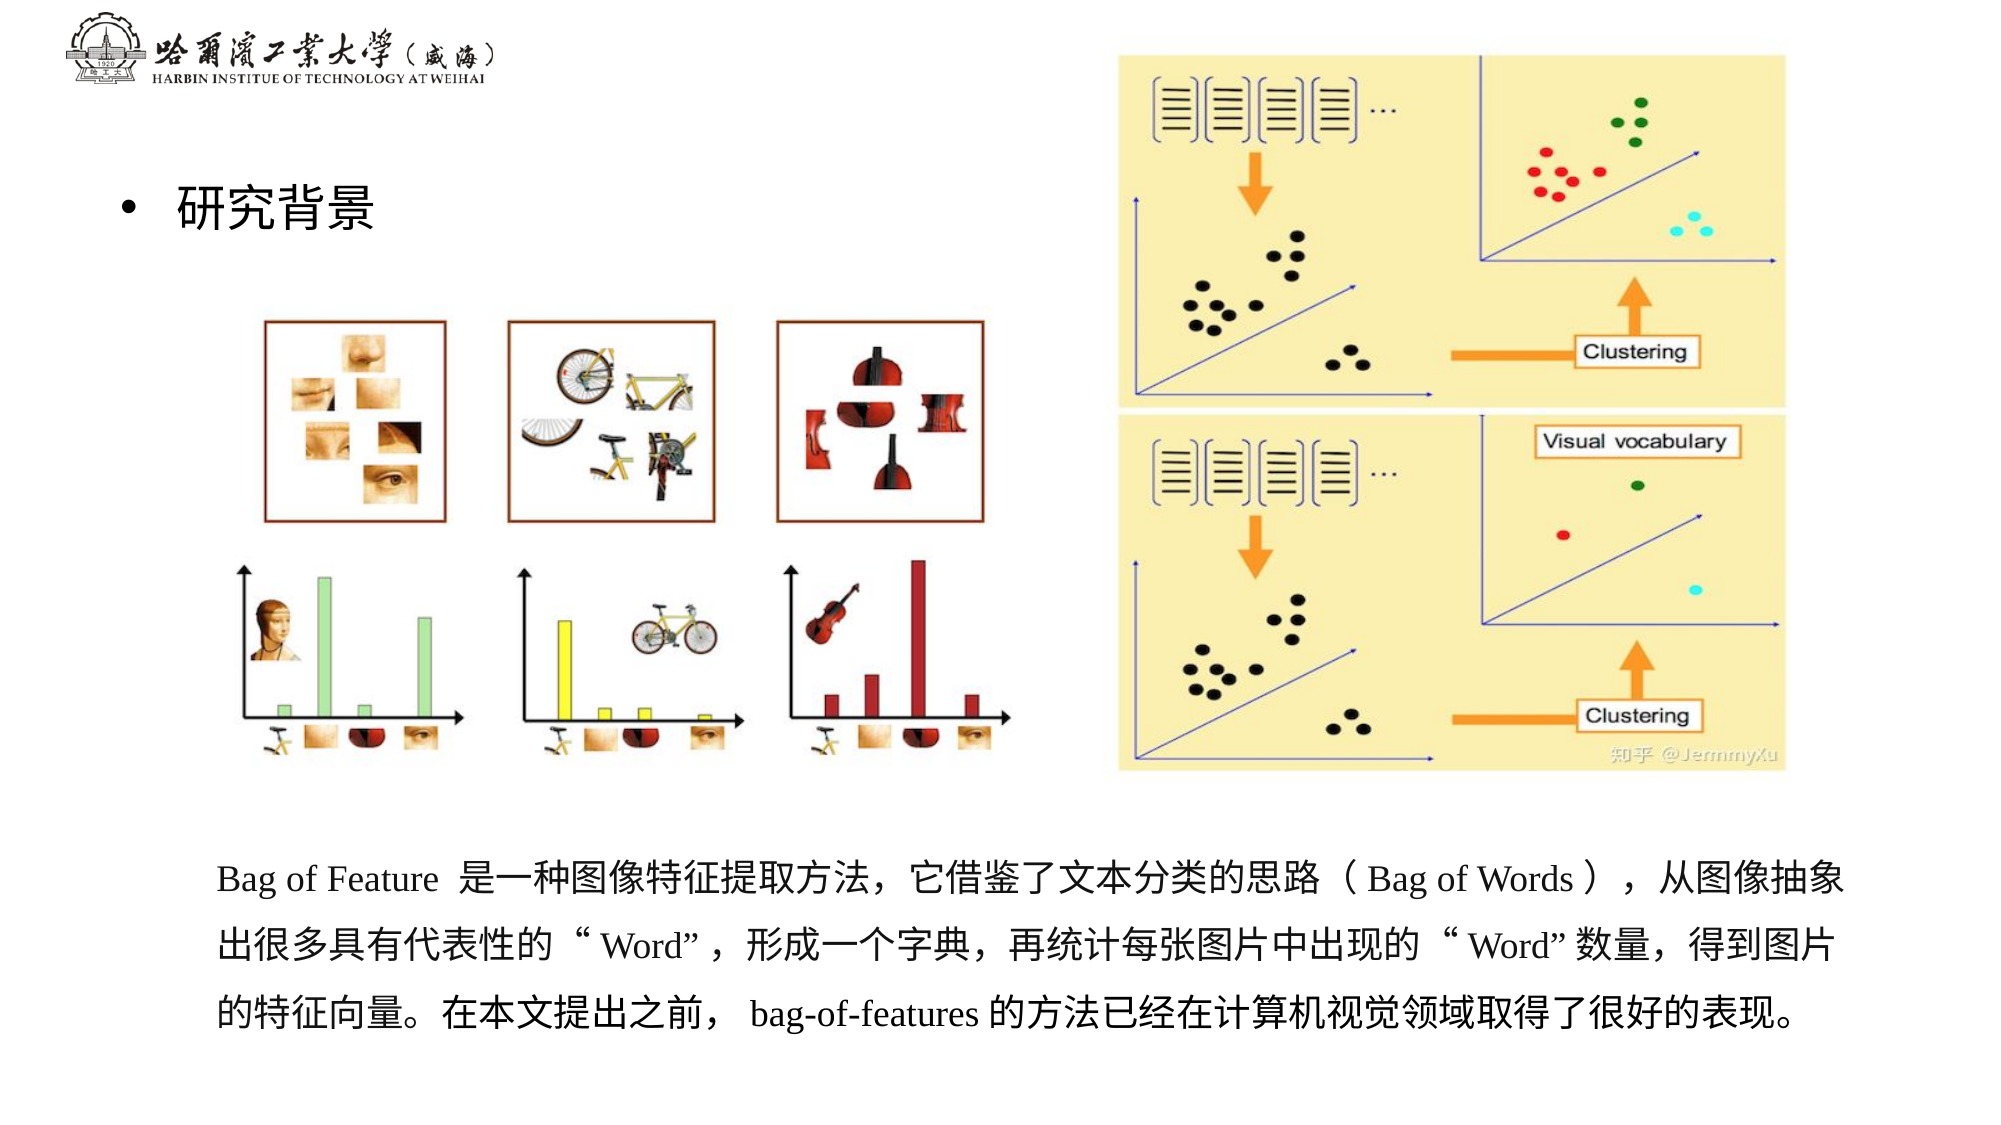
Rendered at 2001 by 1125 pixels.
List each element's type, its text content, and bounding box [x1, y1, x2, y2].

picture [174, 246, 1047, 790]
picture [66, 12, 494, 84]
text_box 研究背景 [88, 154, 408, 245]
picture [1101, 39, 1796, 782]
text_box Bag of Feature 是一种图像特征提取方法，它借鉴了文本分类的思路（Bag of Words），从图像抽象出很多具有代表性的“Word”，形成一个字典，再统计每张图片中出现的“Word”数量，得到图片的特征向量。在本文提出之前，bag-of-features的方法已经在计算机视觉领域取得了很好的表现。 [201, 823, 1890, 1042]
